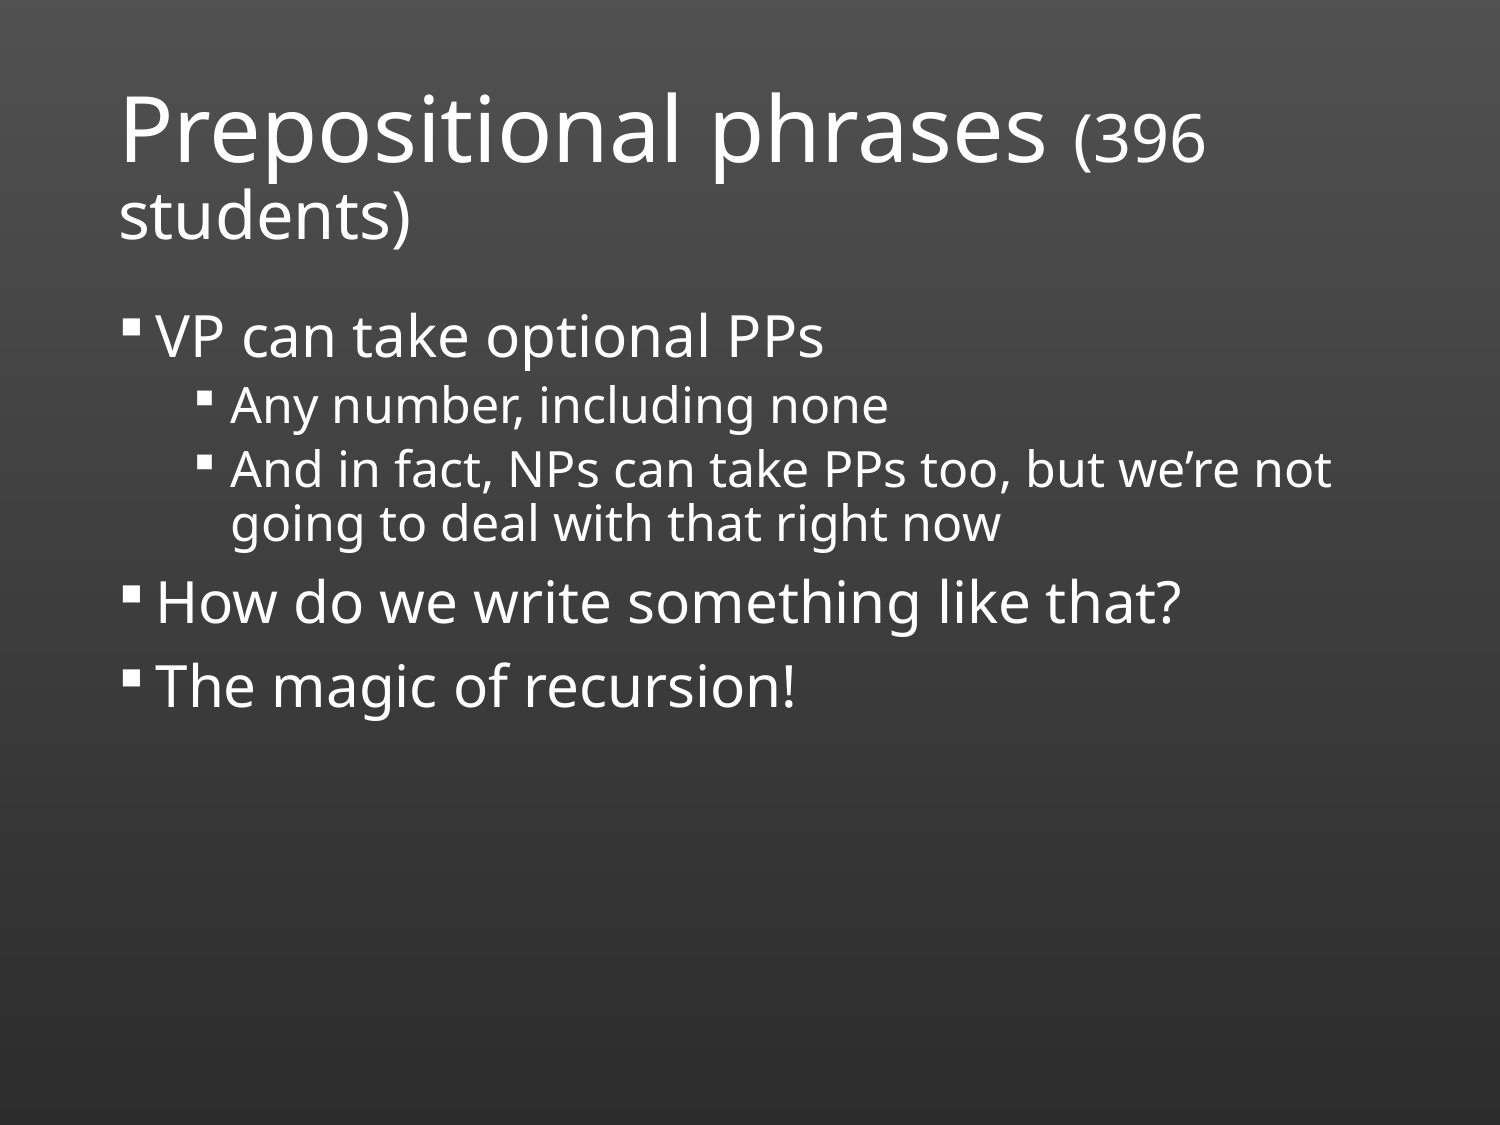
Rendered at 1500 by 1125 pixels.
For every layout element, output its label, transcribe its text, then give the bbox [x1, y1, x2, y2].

title Prepositional phrases (396 students) [103, 59, 1397, 278]
list VP can take optional PPs Any number, including none And in fact, NPs can take PPs too, but we’re not going to deal with that right now How do we write something like that? The magic of recursion! [103, 299, 1397, 1014]
